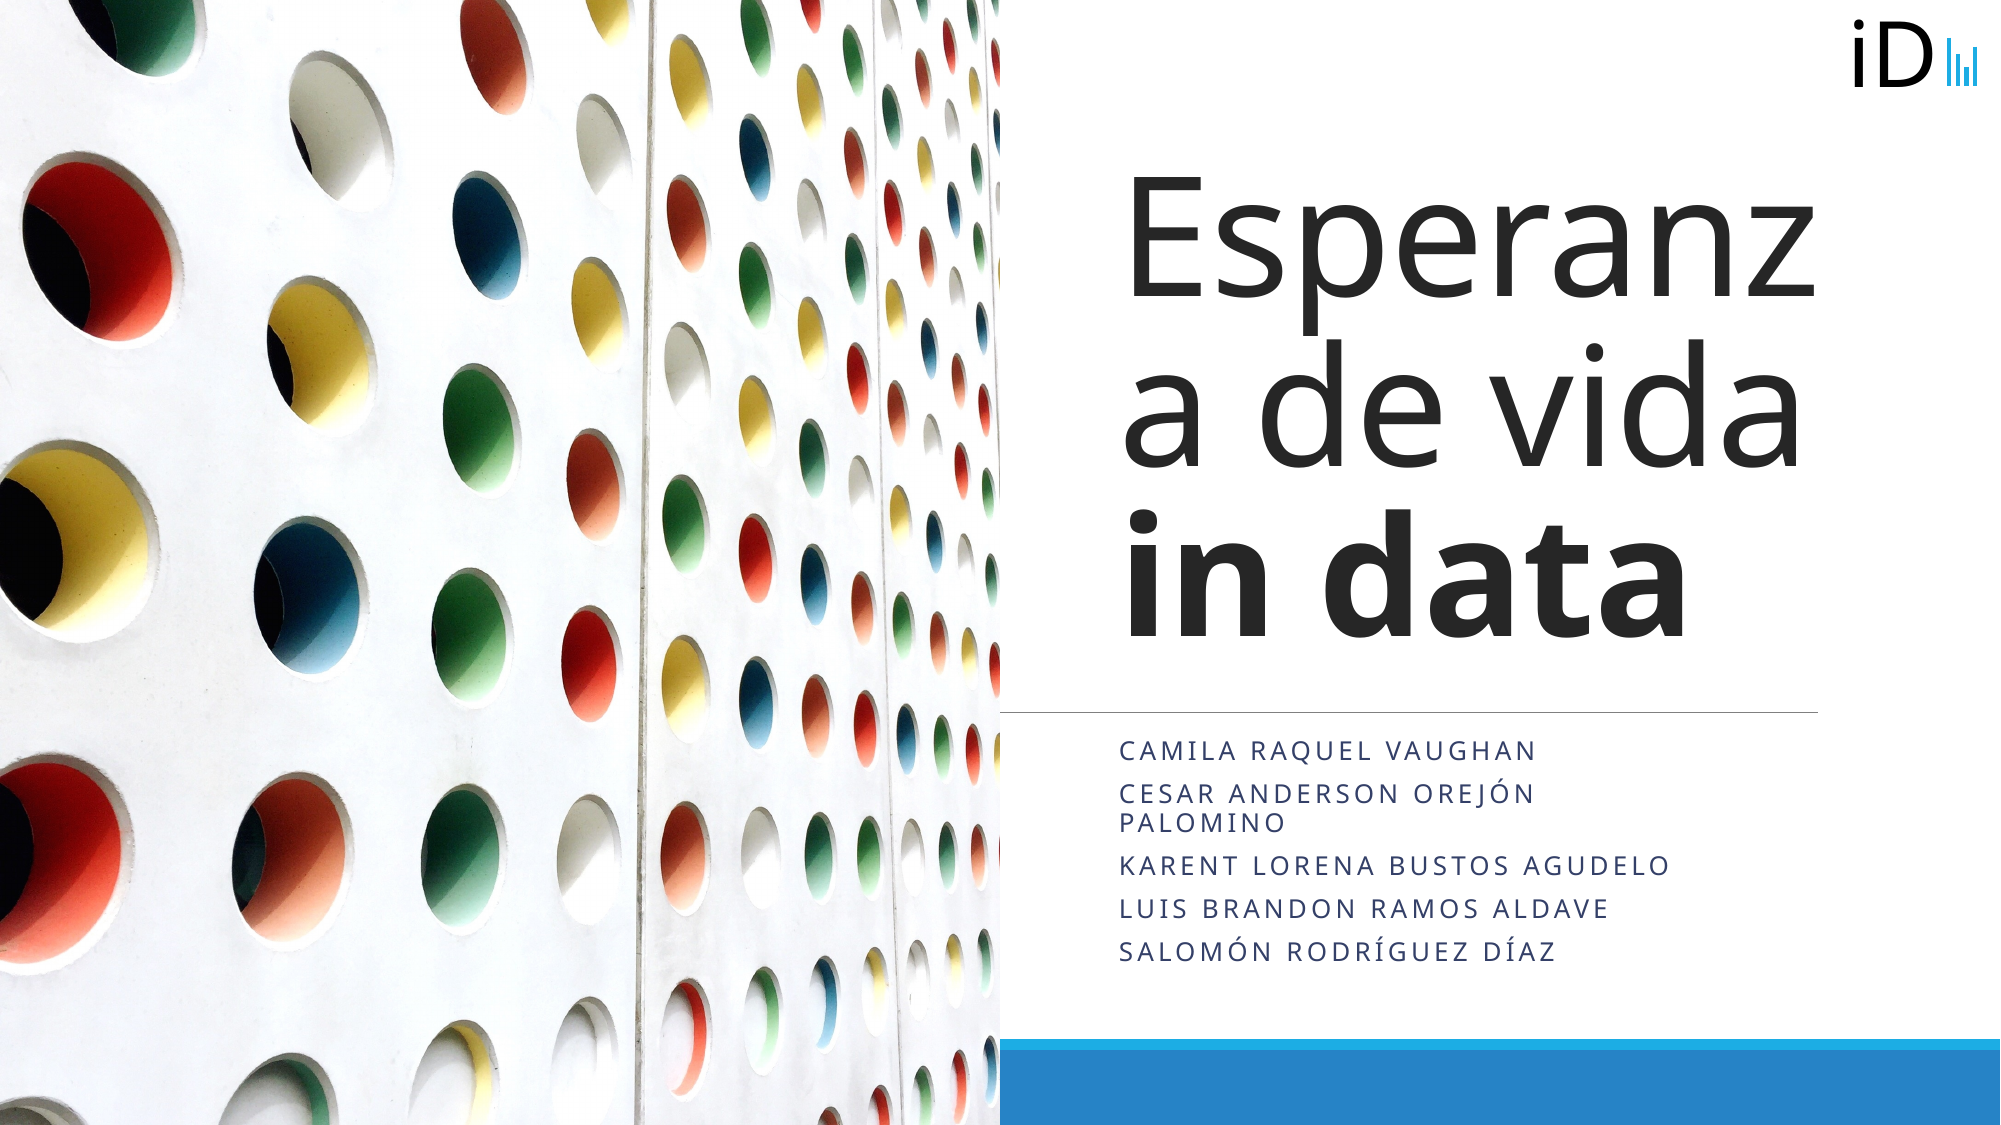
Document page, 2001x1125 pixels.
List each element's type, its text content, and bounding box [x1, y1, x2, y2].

subtitle Camila Raquel Vaughan Cesar Anderson Orejón Palomino Karent Lorena Bustos Agudelo Luis Brandon Ramos Aldave Salomón Rodríguez Díaz [1103, 730, 1694, 1003]
table_cell [1951, 40, 1956, 61]
table_cell [1949, 49, 1982, 90]
text_box iD [1833, 0, 2000, 114]
picture [0, 0, 1001, 1125]
title Esperanza de vida in data [1103, 104, 1923, 679]
